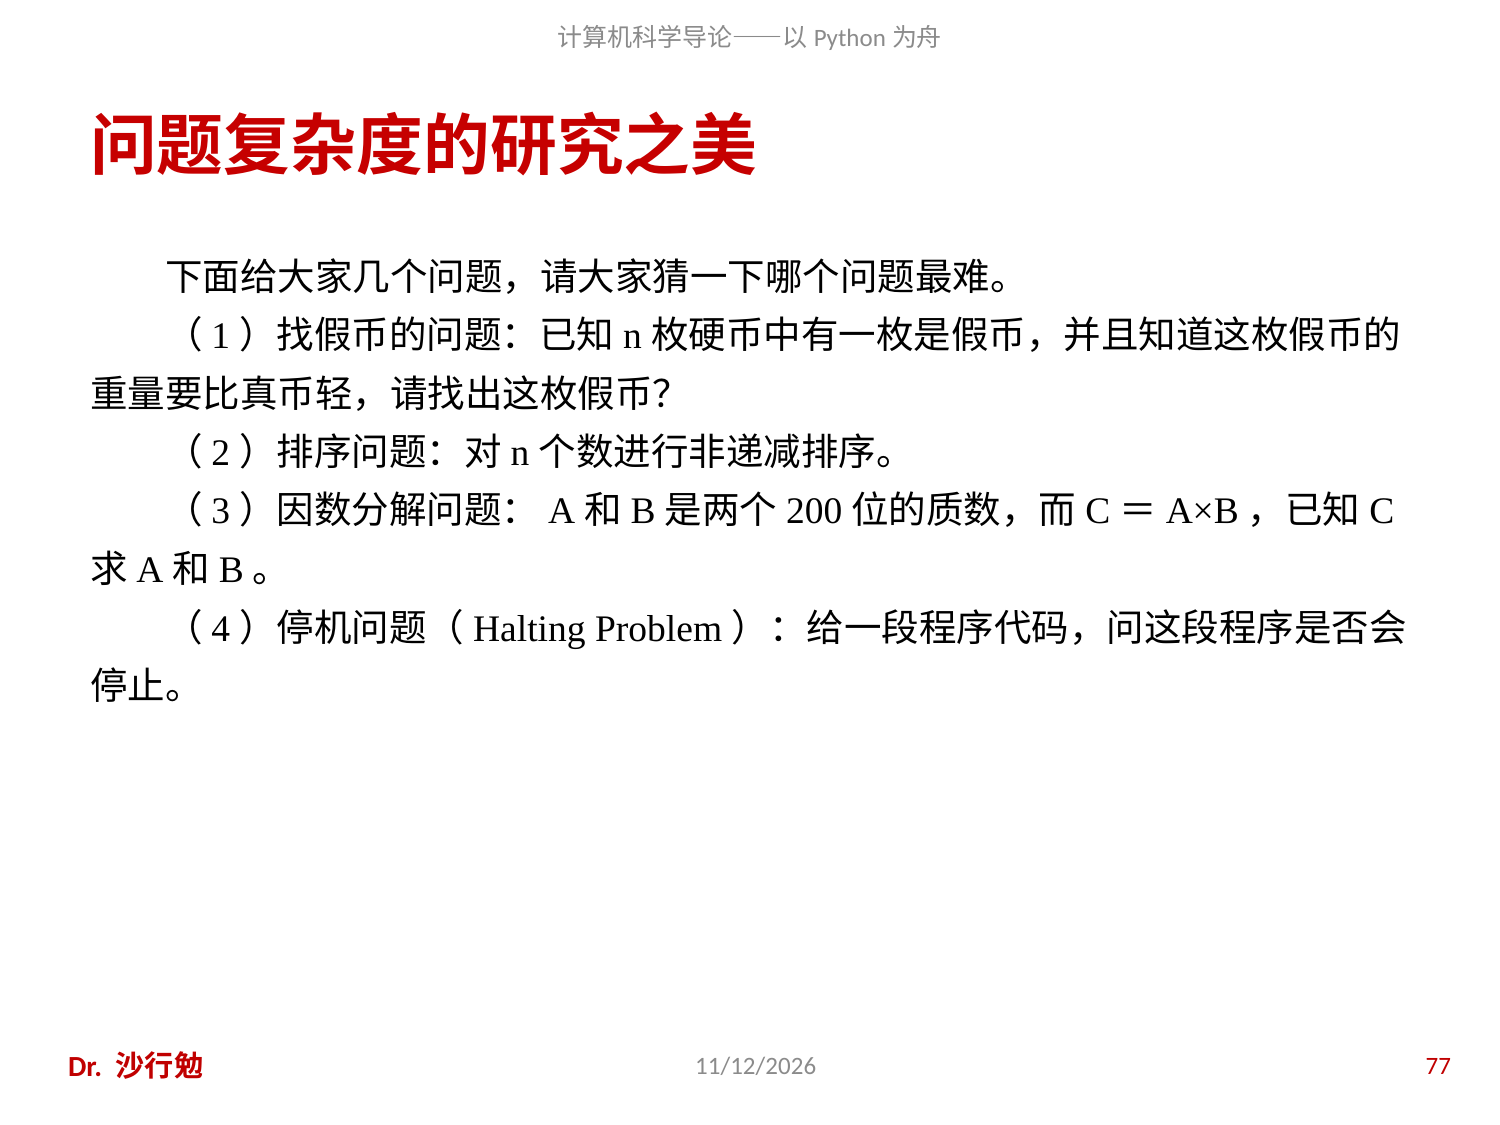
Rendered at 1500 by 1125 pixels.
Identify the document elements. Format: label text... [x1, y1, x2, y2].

title 问题复杂度的研究之美 [75, 90, 1425, 195]
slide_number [501, 1035, 1010, 1095]
footer Dr. 沙行勉 [53, 1035, 386, 1095]
slide_number 77 [1116, 1035, 1467, 1095]
list 下面给大家几个问题，请大家猜一下哪个问题最难。 （1）找假币的问题：已知n枚硬币中有一枚是假币，并且知道这枚假币的重量要比真币轻，请找出这枚假币？ （2）排序问题：对n个数进行非递减排序。 （3）因数分解问题：A和B是两个200位的质数，而C＝A×B，已知C求A和B。 （4）停机问题（Halting Problem）：给一段程序代码，问这段程序是否会停止。 [75, 231, 1425, 1005]
